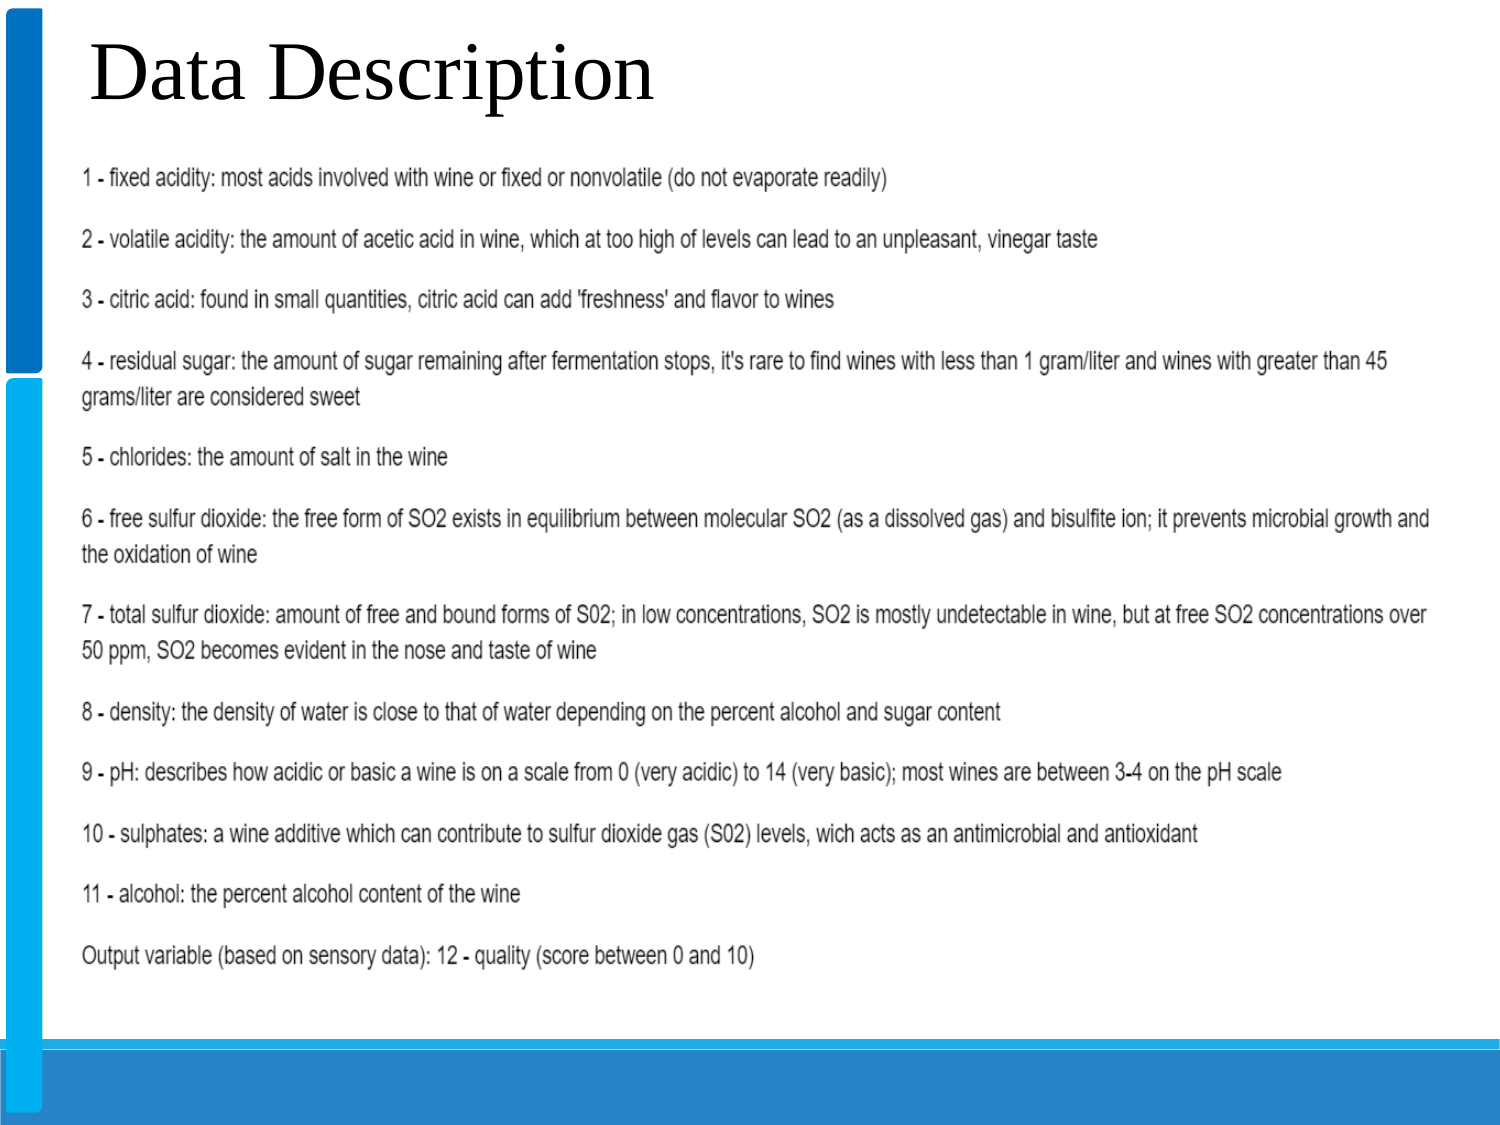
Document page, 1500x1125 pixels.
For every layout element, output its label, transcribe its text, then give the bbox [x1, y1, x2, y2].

text_box [6, 8, 43, 374]
text_box Data Description [74, 8, 1475, 124]
text_box [6, 378, 43, 1113]
picture [73, 161, 1441, 990]
